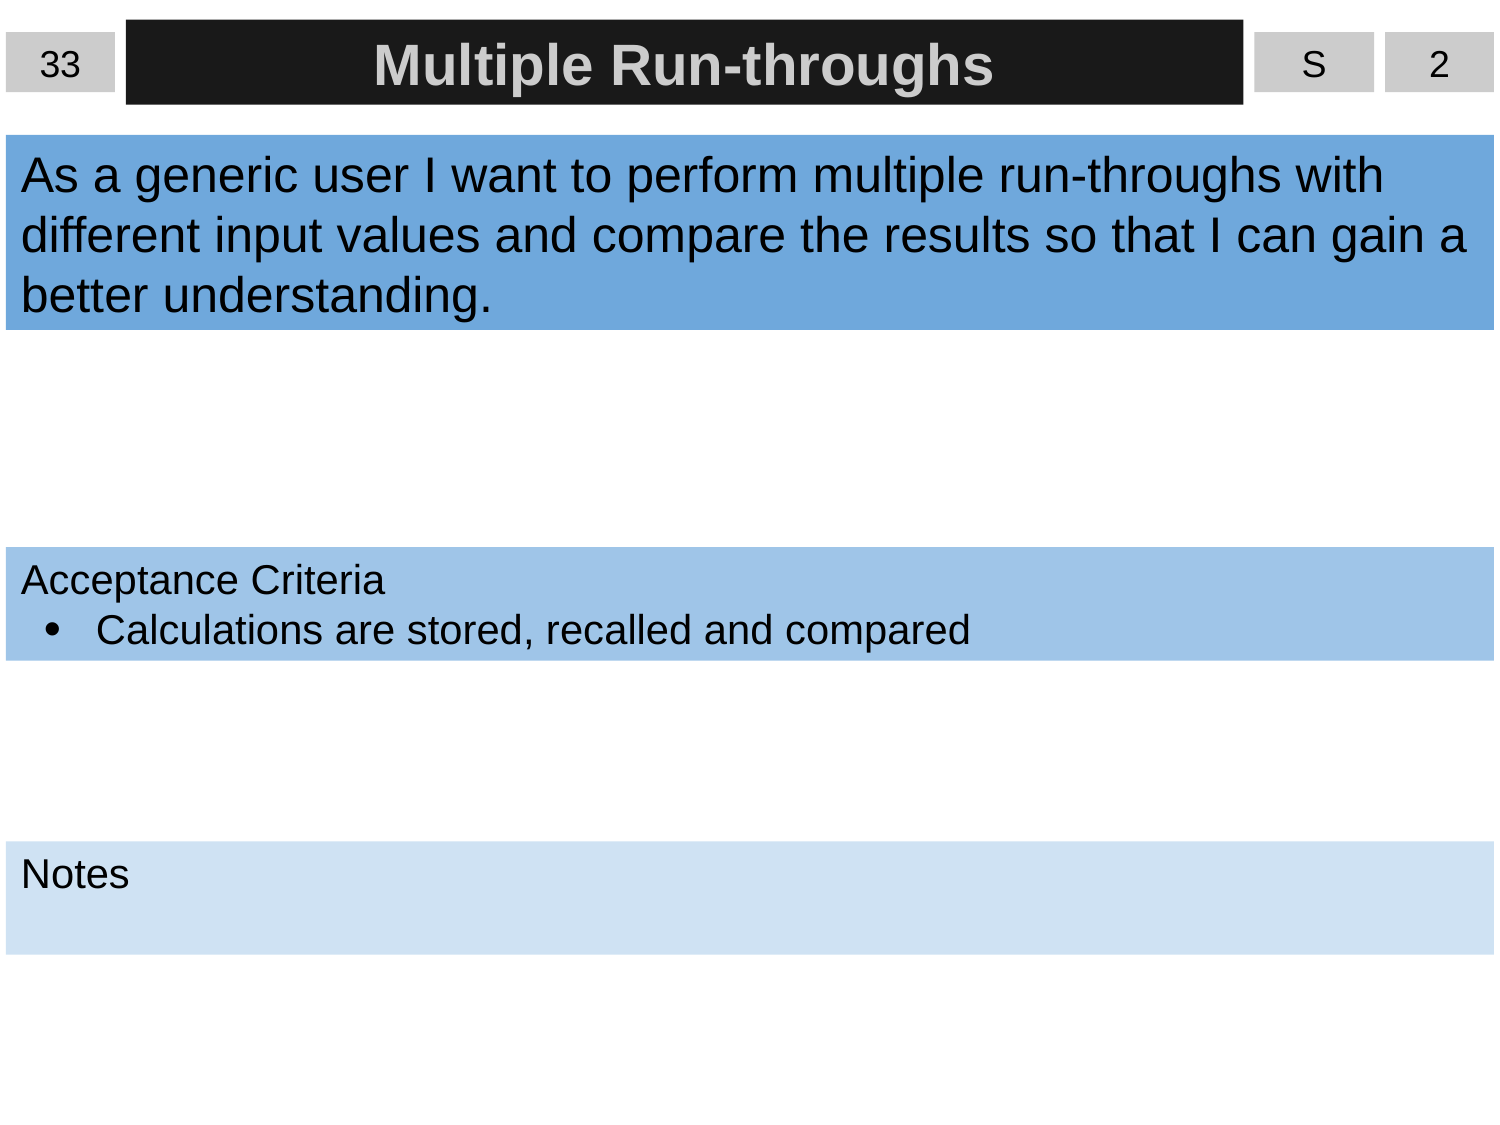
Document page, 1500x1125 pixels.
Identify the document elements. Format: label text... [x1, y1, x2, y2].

text_box 33 [5, 32, 115, 93]
text_box S [1254, 32, 1375, 93]
text_box Multiple Run-throughs [125, 19, 1244, 105]
text_box Notes [5, 841, 1494, 955]
text_box 2 [1385, 32, 1494, 93]
text_box Acceptance Criteria Calculations are stored, recalled and compared [5, 547, 1494, 661]
text_box As a generic user I want to perform multiple run-throughs with different input values and compare the results so that I can gain a better understanding. [5, 134, 1494, 330]
